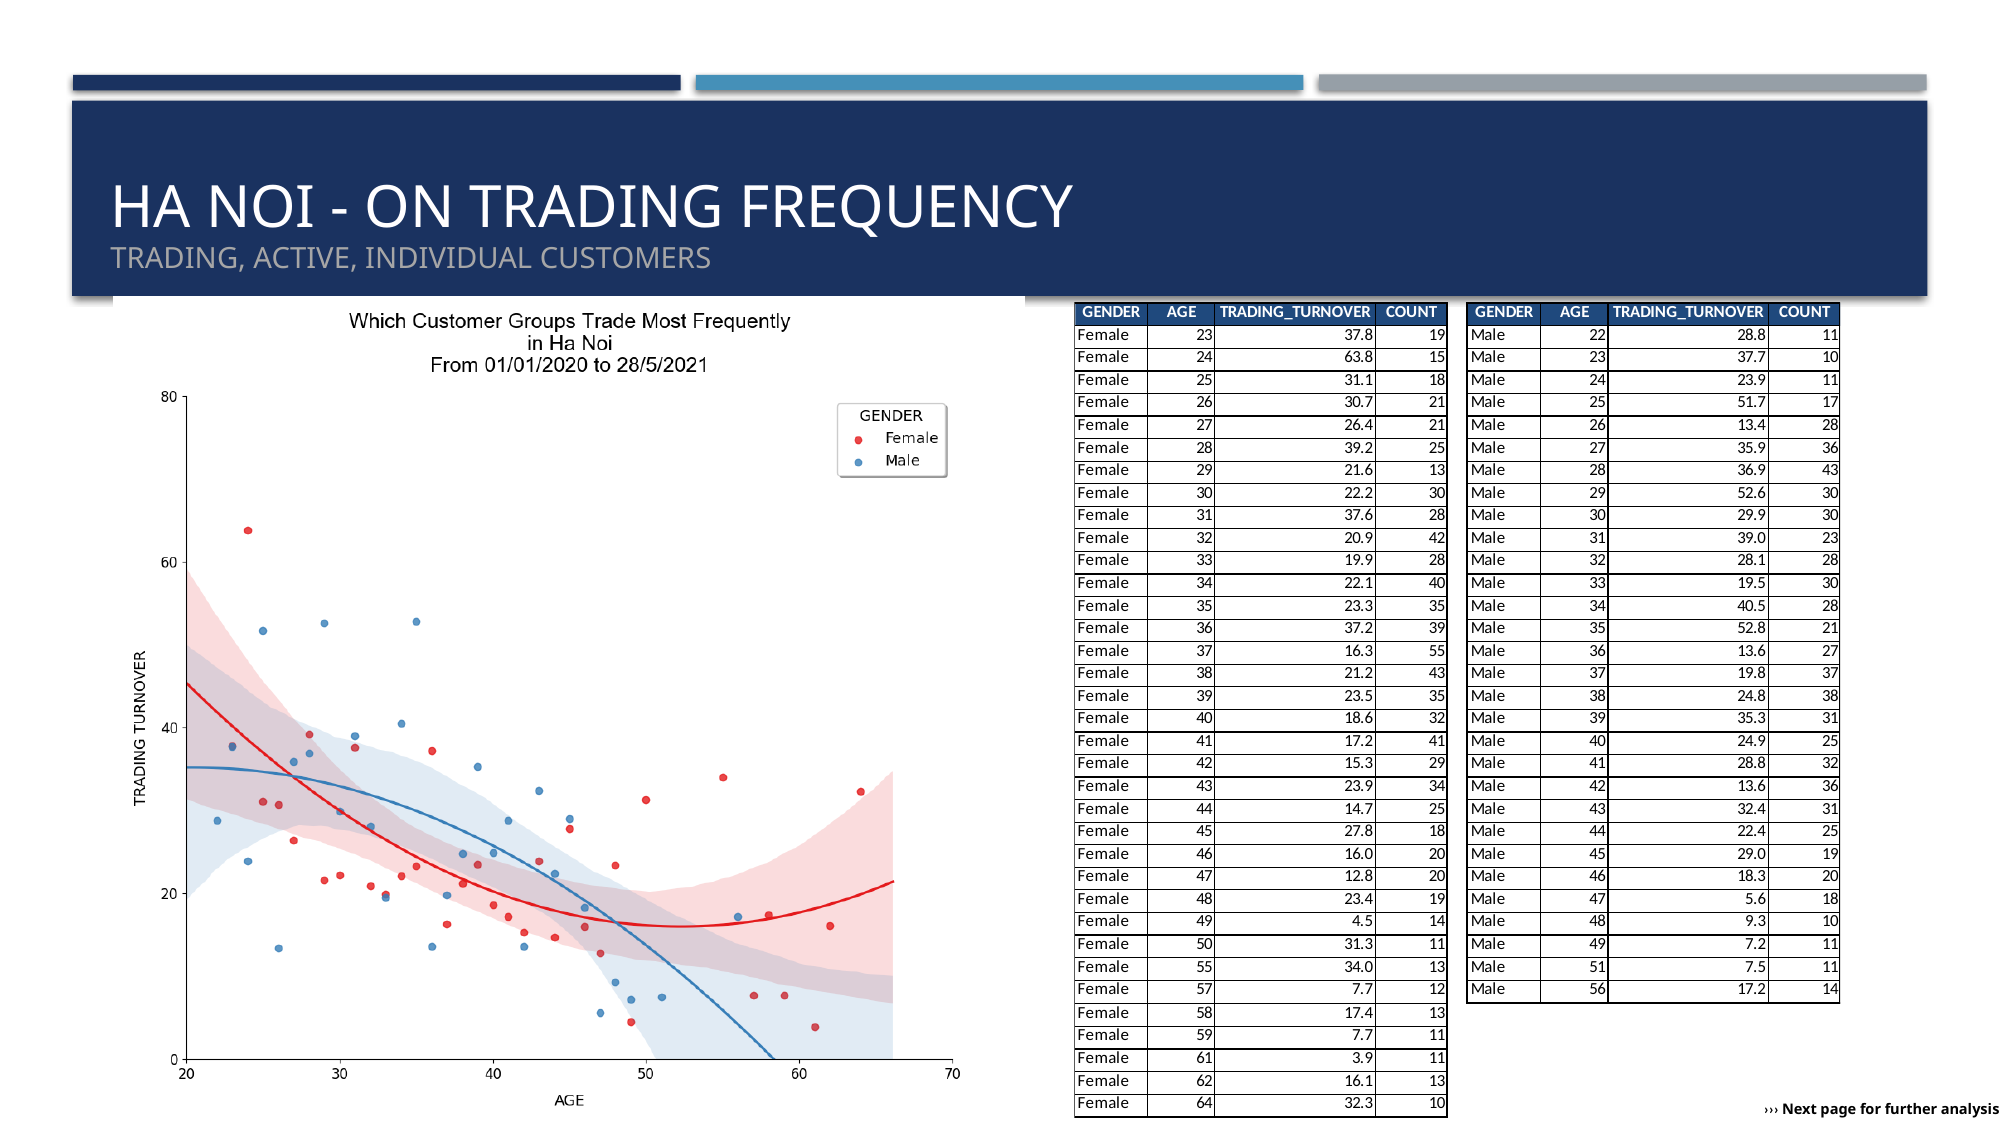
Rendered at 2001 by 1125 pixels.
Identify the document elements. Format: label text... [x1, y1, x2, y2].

picture [112, 295, 1026, 1125]
title HA NOI - on trading frequency TRADING, ACTIVE, individual customers [95, 115, 1905, 282]
text_box ››› Next page for further analysis [1846, 1092, 2000, 1125]
picture [1073, 302, 1842, 1119]
